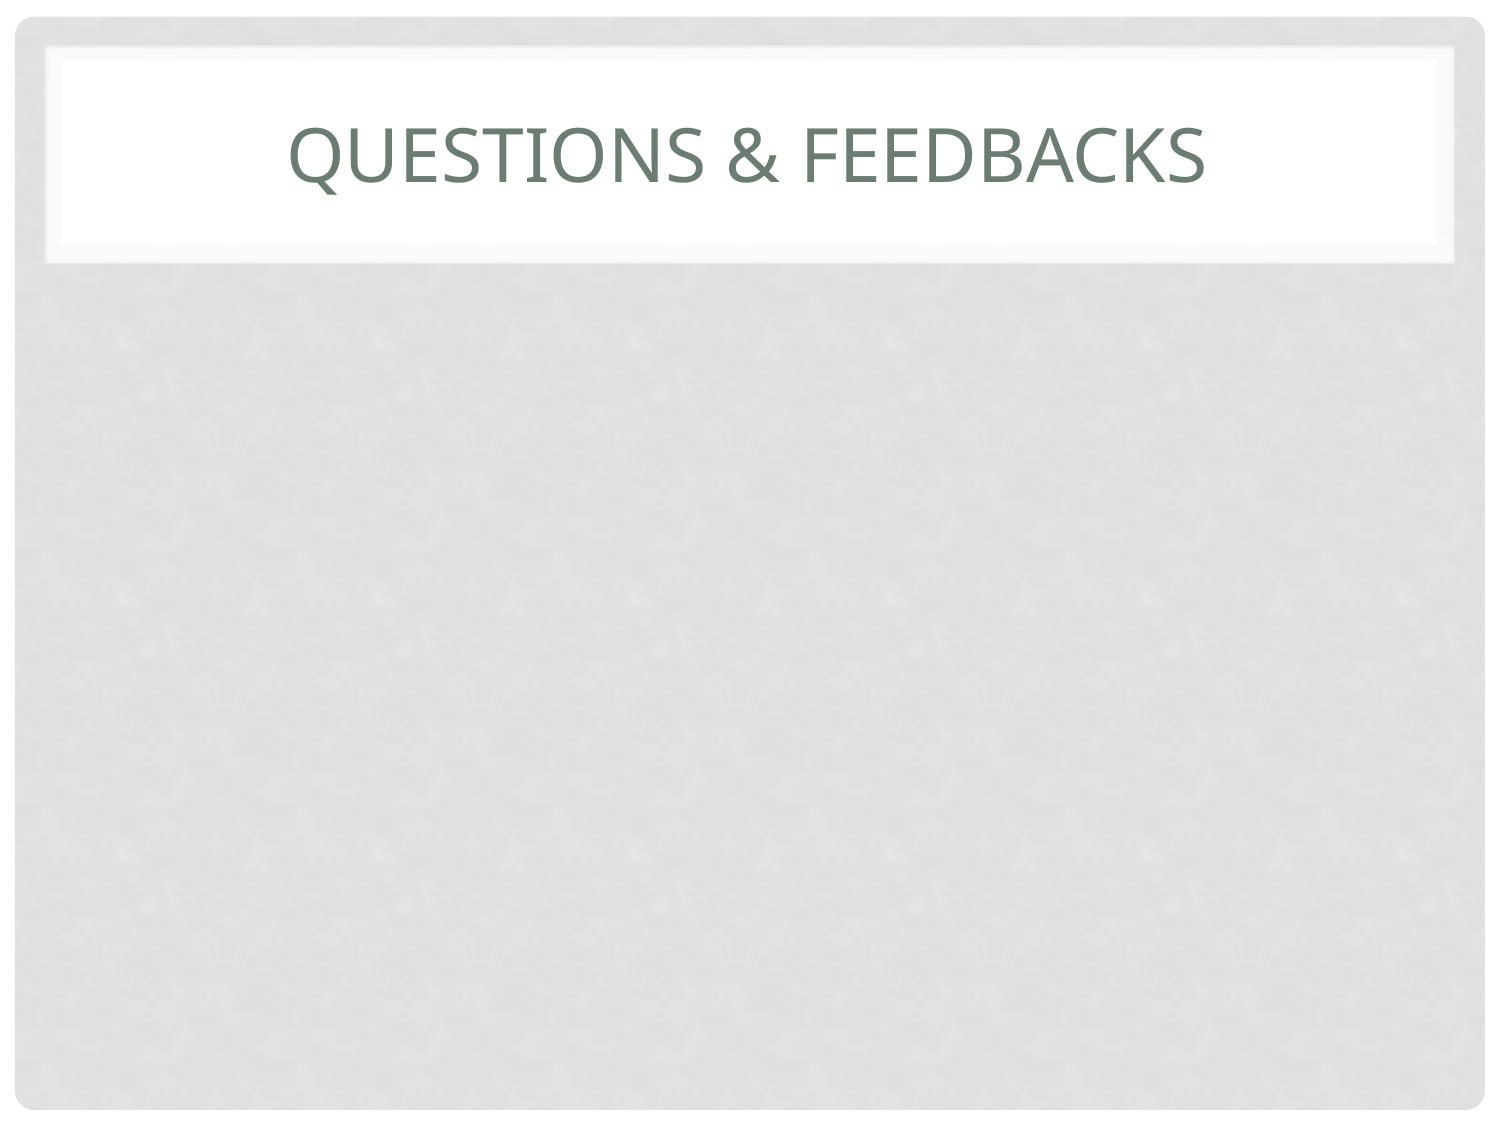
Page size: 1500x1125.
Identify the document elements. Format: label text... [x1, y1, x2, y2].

title Questions & Feedbacks [69, 66, 1425, 238]
